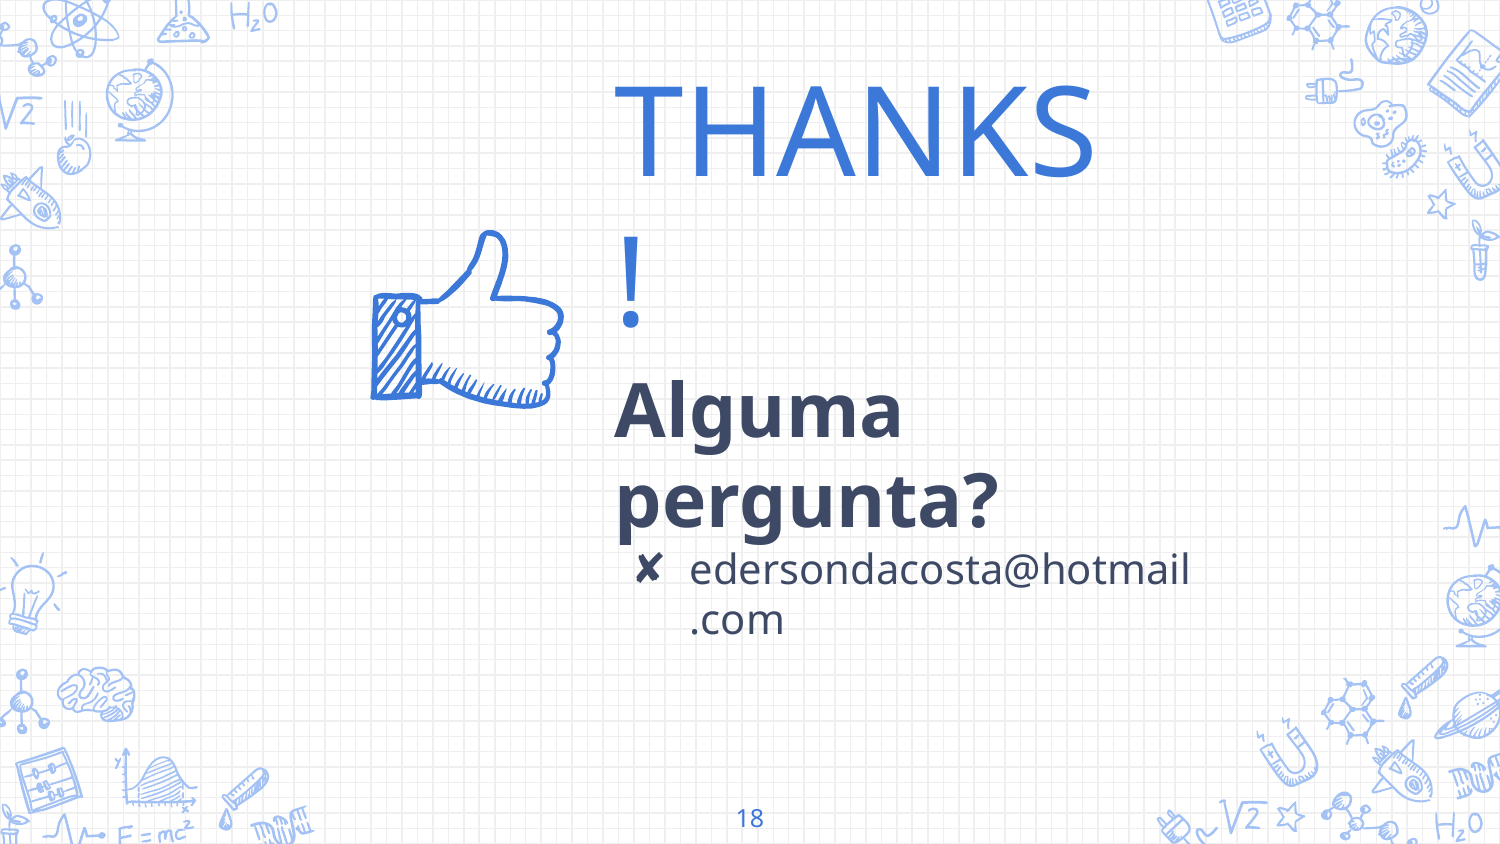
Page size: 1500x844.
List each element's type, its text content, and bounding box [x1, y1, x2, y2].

text_box [370, 230, 564, 409]
title THANKS! [599, 176, 1130, 347]
slide_number 18 [705, 796, 795, 844]
list Alguma pergunta? edersondacosta@hotmail.com [599, 347, 1211, 752]
